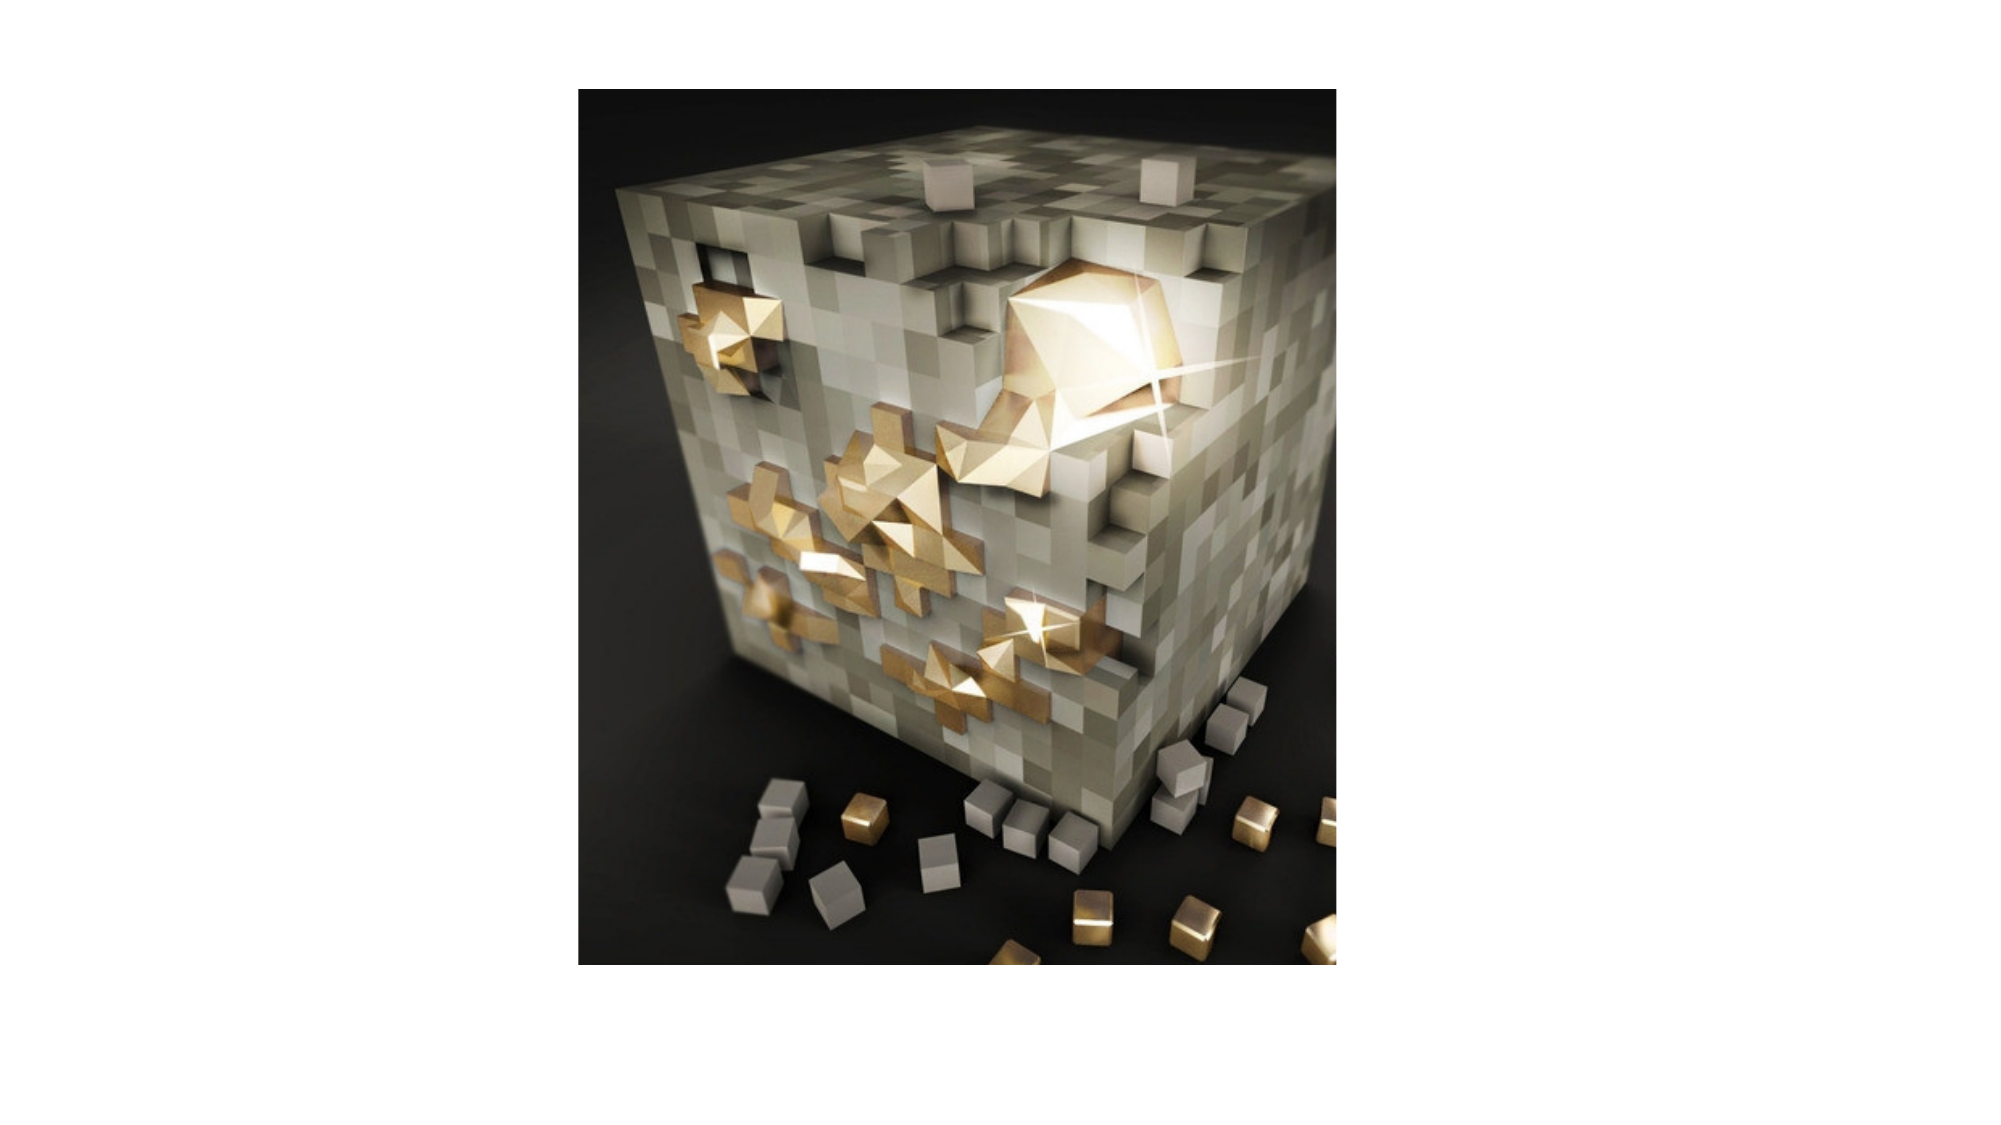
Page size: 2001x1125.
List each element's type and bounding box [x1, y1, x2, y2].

picture [578, 89, 1337, 965]
